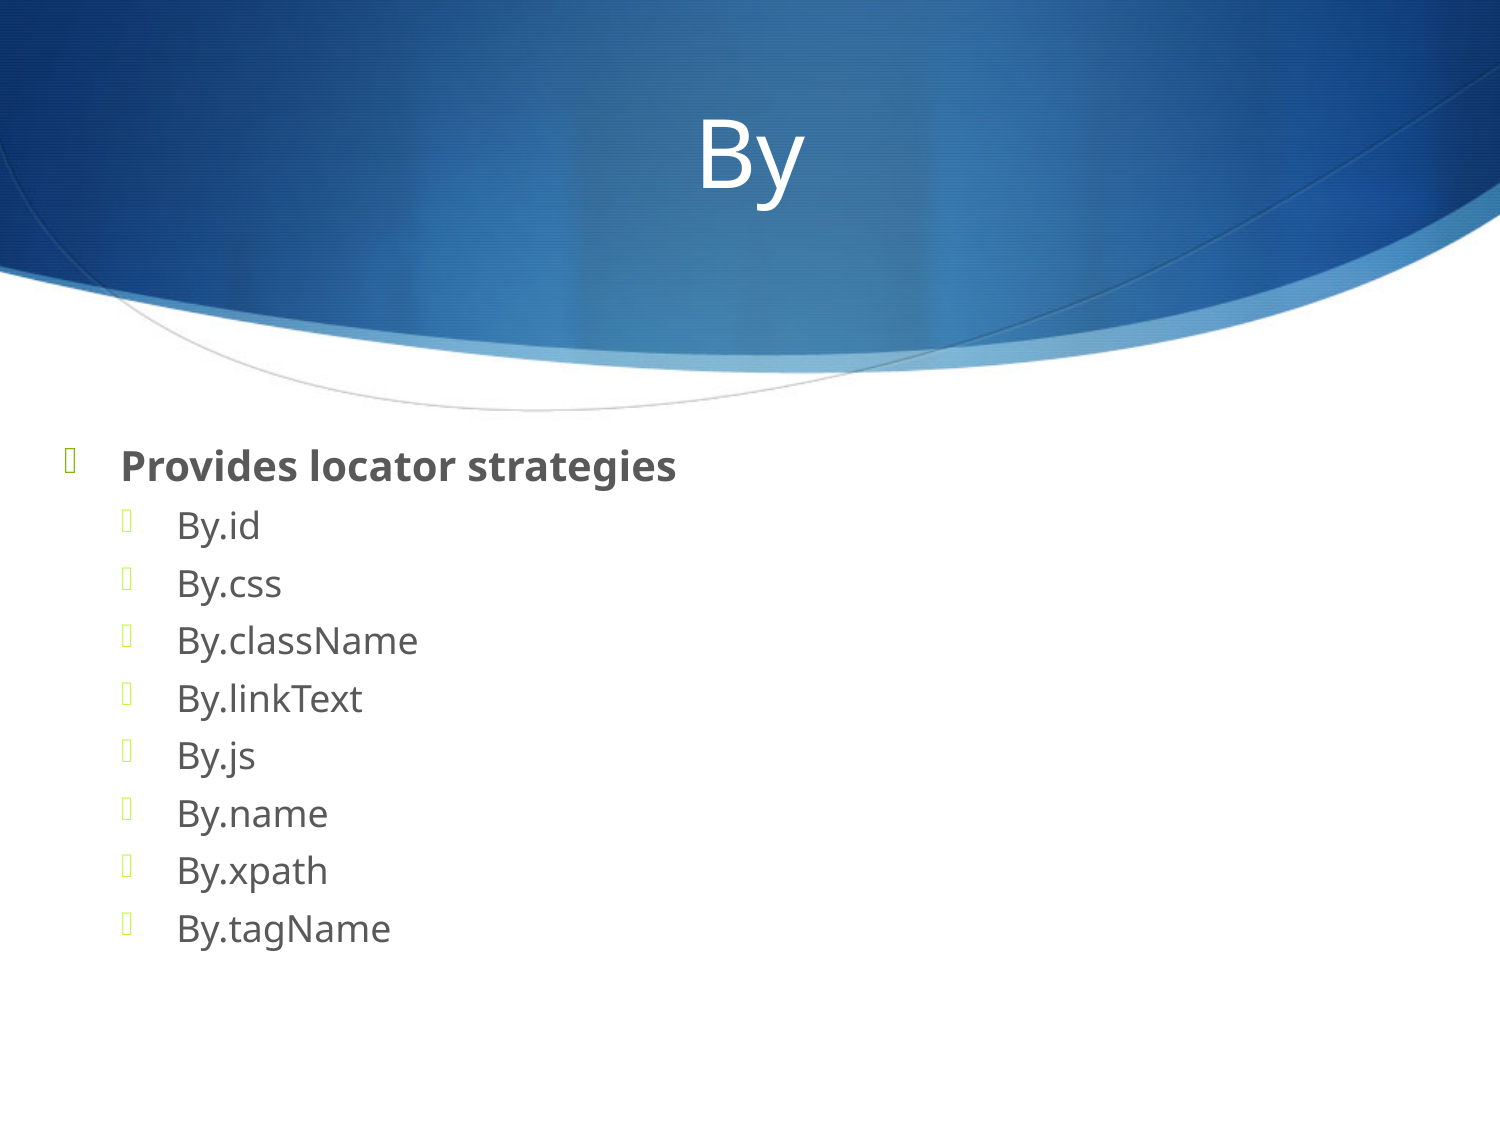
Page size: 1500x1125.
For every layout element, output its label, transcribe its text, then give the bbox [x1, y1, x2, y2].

picture [0, 0, 1500, 1125]
list Provides locator strategies By.id By.css By.className By.linkText By.js By.name By.xpath By.tagName [48, 432, 1466, 1078]
title By [75, 56, 1425, 245]
